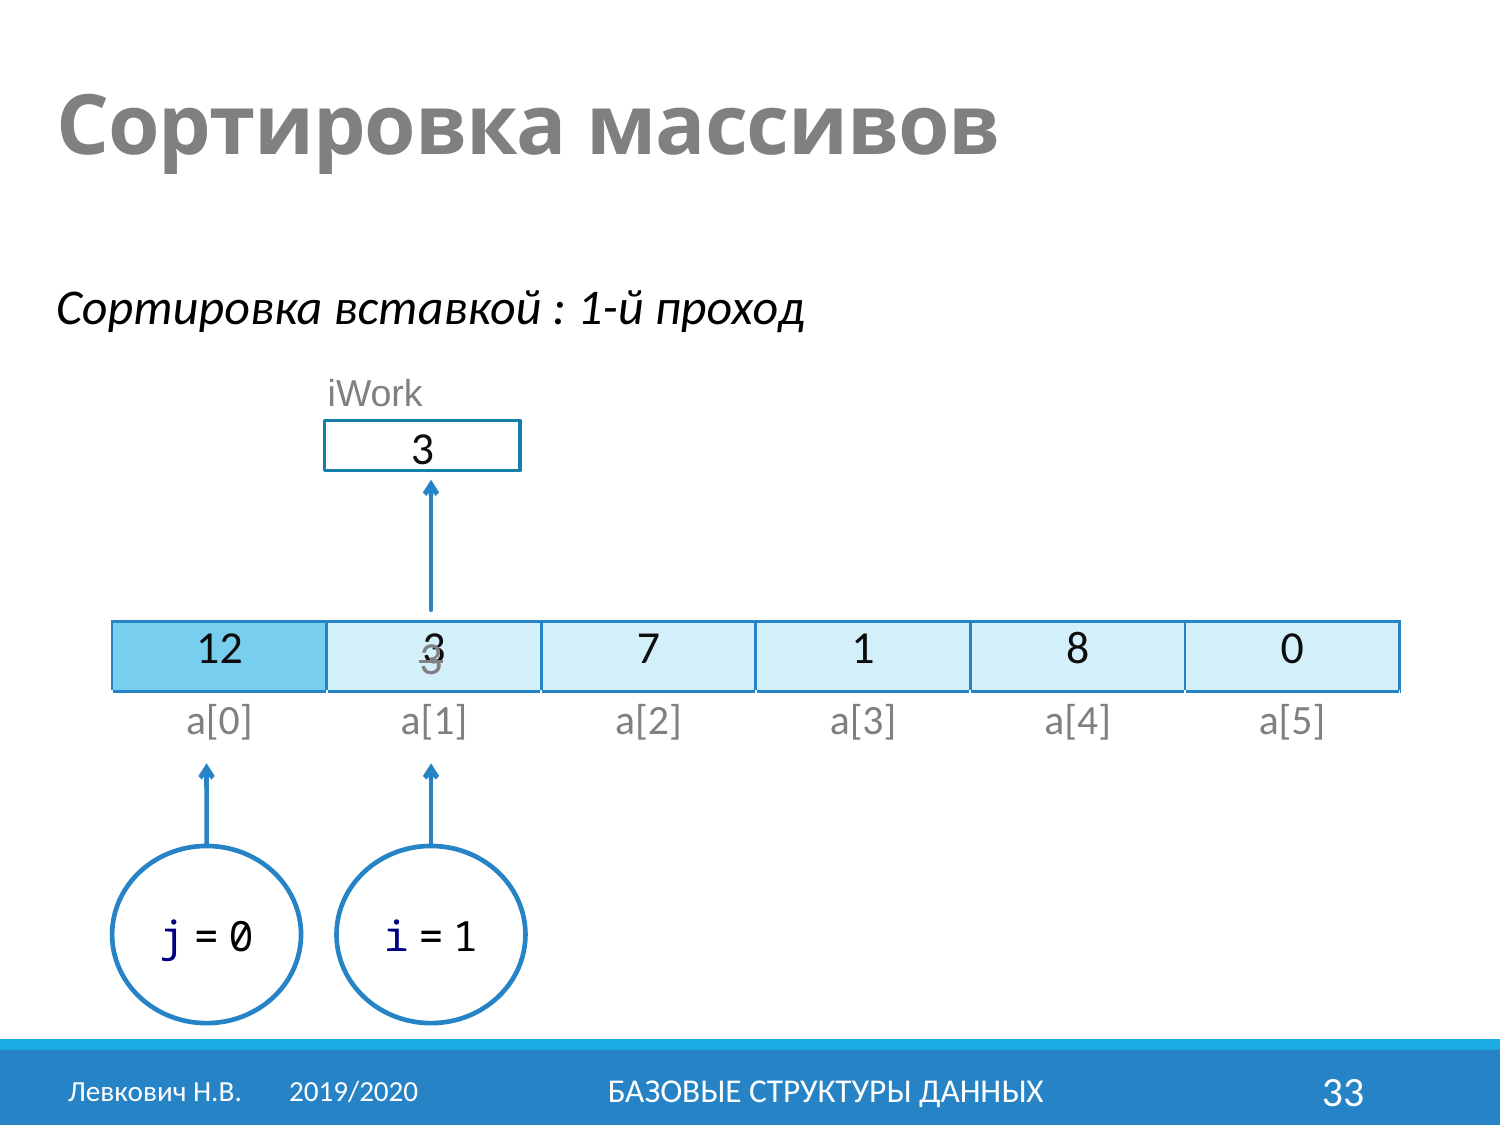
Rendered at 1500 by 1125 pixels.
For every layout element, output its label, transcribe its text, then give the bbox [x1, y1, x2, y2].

text_box 3 [324, 621, 538, 692]
table_cell a[0] [113, 693, 326, 756]
footer Базовые структуры данных [453, 1059, 1199, 1120]
table_cell a[2] [542, 693, 755, 756]
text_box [335, 762, 526, 1024]
table_cell a[4] [971, 693, 1184, 756]
slide_number Левкович Н.В. 2019/2020 [47, 1059, 440, 1120]
slide_number 33 [1218, 1059, 1380, 1120]
table_cell a[3] [757, 693, 969, 756]
table_cell a[1] [328, 693, 540, 756]
text_box 3 [323, 419, 521, 472]
table_header 8 [972, 623, 1184, 690]
text_box Сортировка массивов [41, 42, 1459, 216]
table_header 1 [757, 623, 969, 690]
table_cell a[5] [1186, 693, 1399, 756]
table_header 0 [1186, 623, 1398, 690]
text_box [111, 762, 302, 1024]
text_box iWork [312, 361, 443, 422]
table_header 7 [543, 623, 754, 690]
text_box Сортировка вставкой : 1-й проход [41, 267, 1424, 342]
table_header 12 [113, 623, 324, 690]
